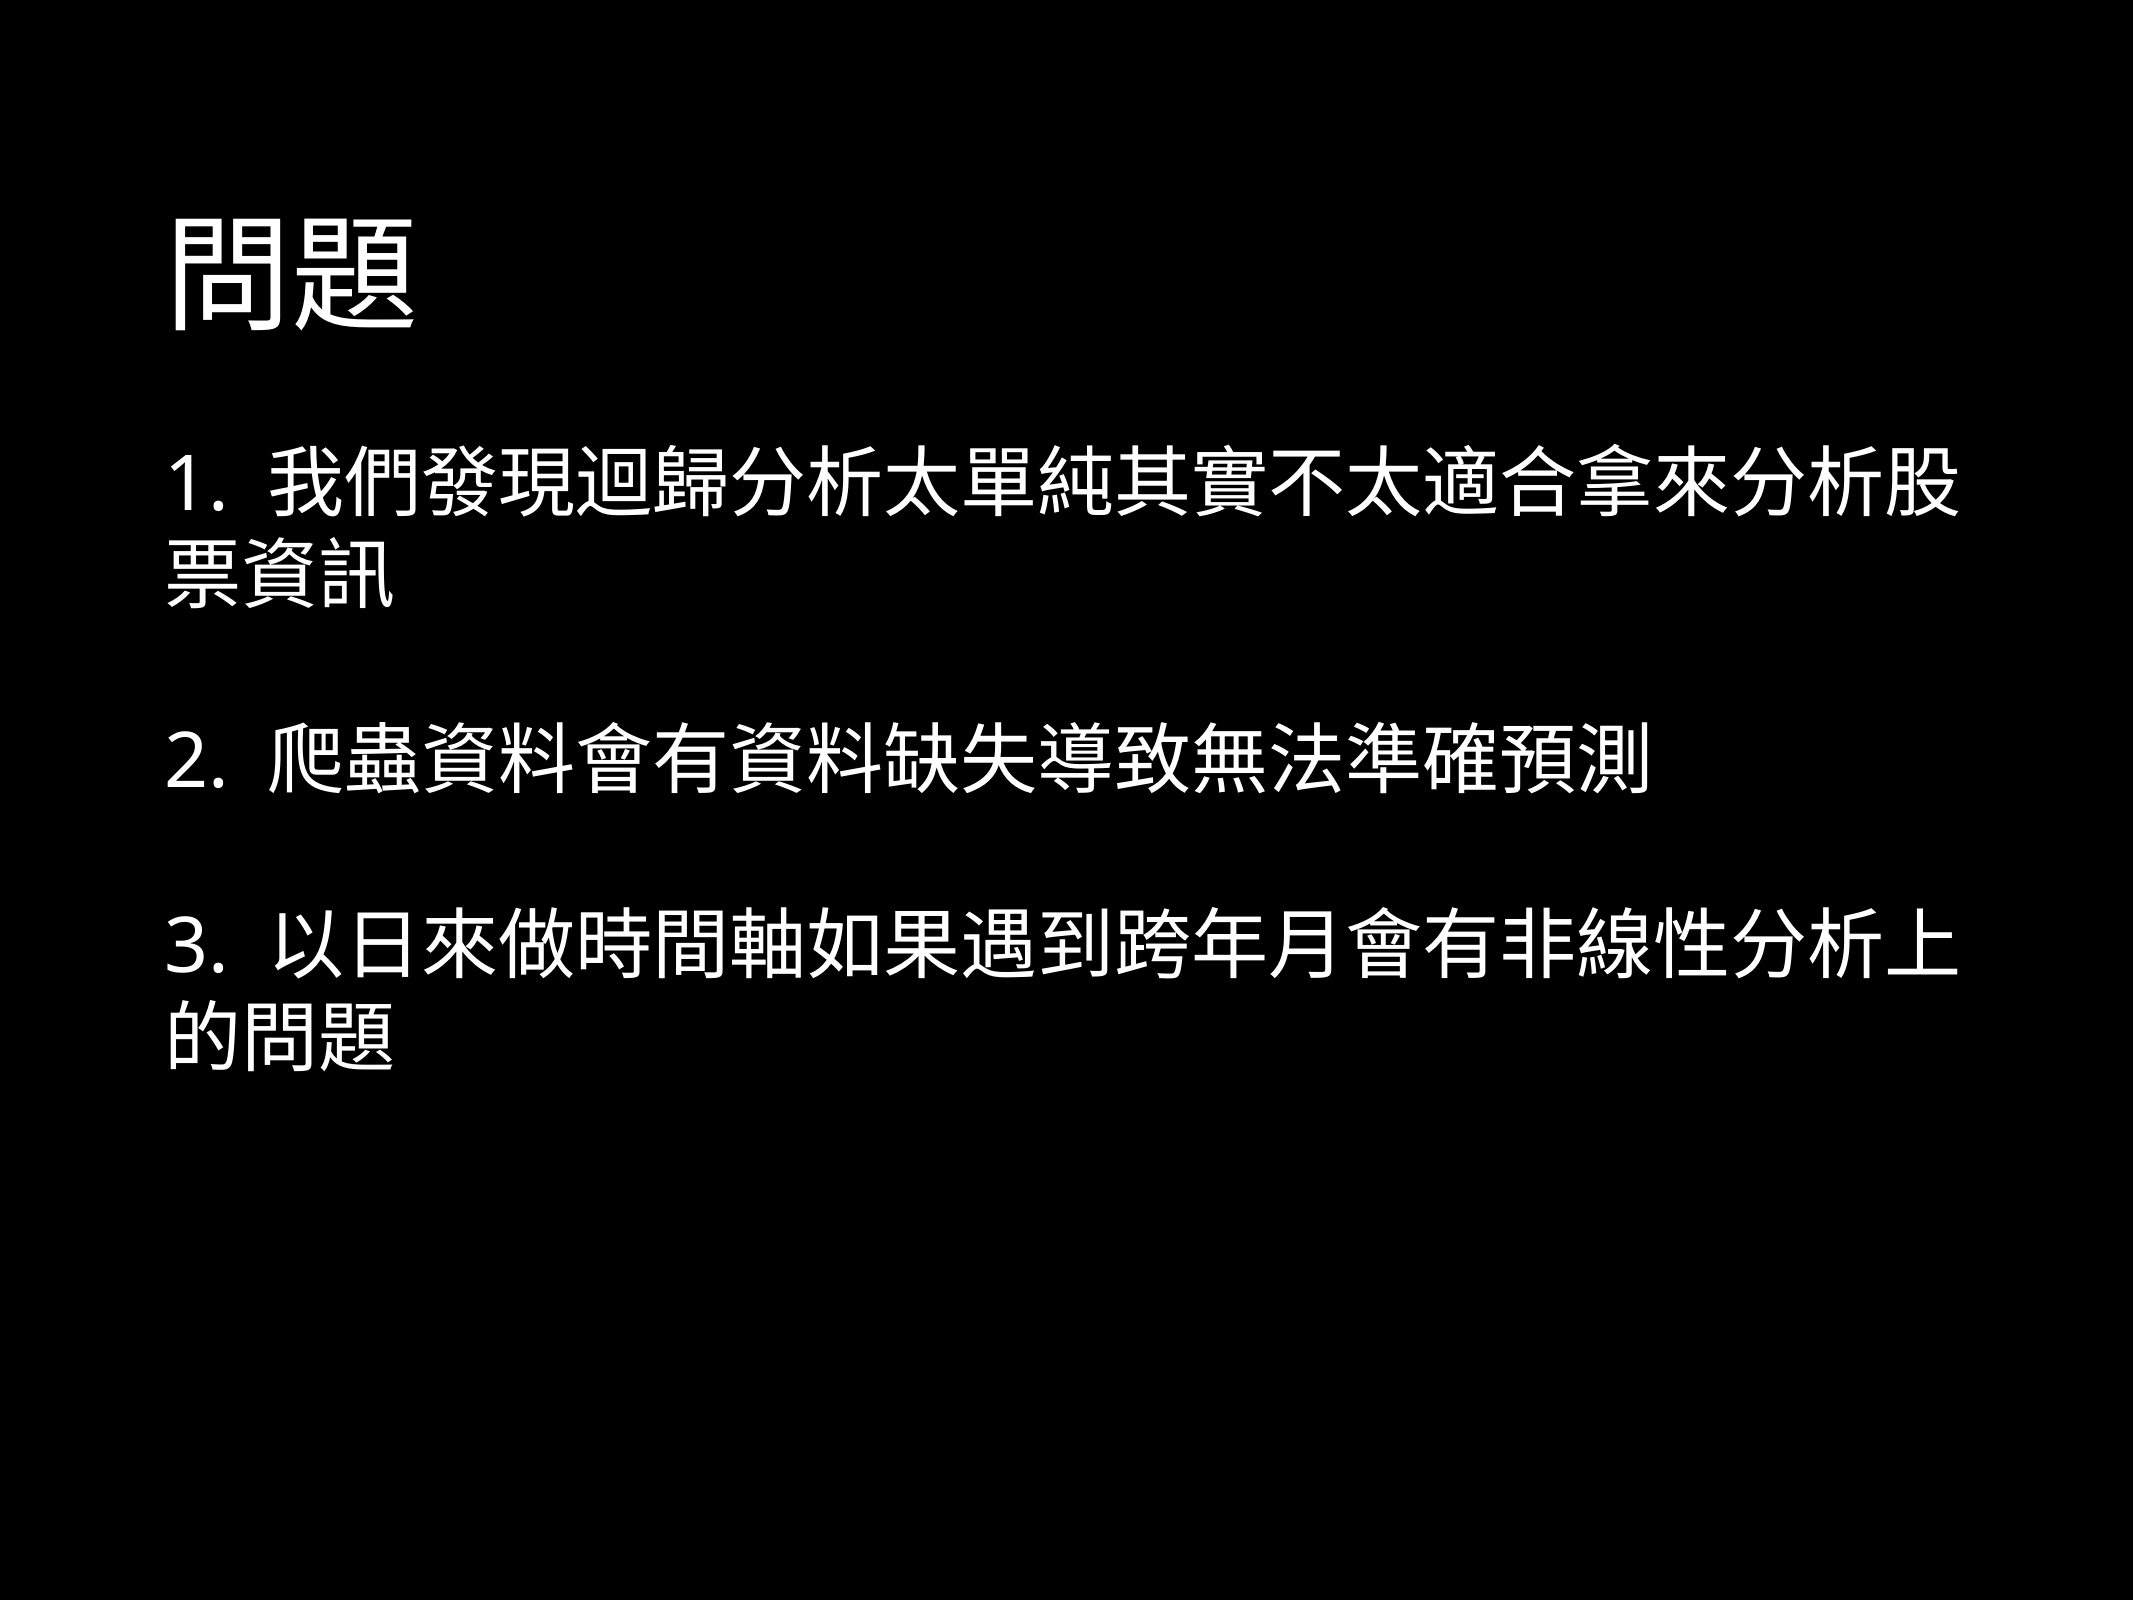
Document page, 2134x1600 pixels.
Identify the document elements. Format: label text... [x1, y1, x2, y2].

title 問題 [155, 92, 1978, 424]
list 1. 我們發現迴歸分析太單純其實不太適合拿來分析股票資訊 2. 爬蟲資料會有資料缺失導致無法準確預測 3. 以日來做時間軸如果遇到跨年月會有非線性分析上的問題 [155, 424, 1978, 1457]
